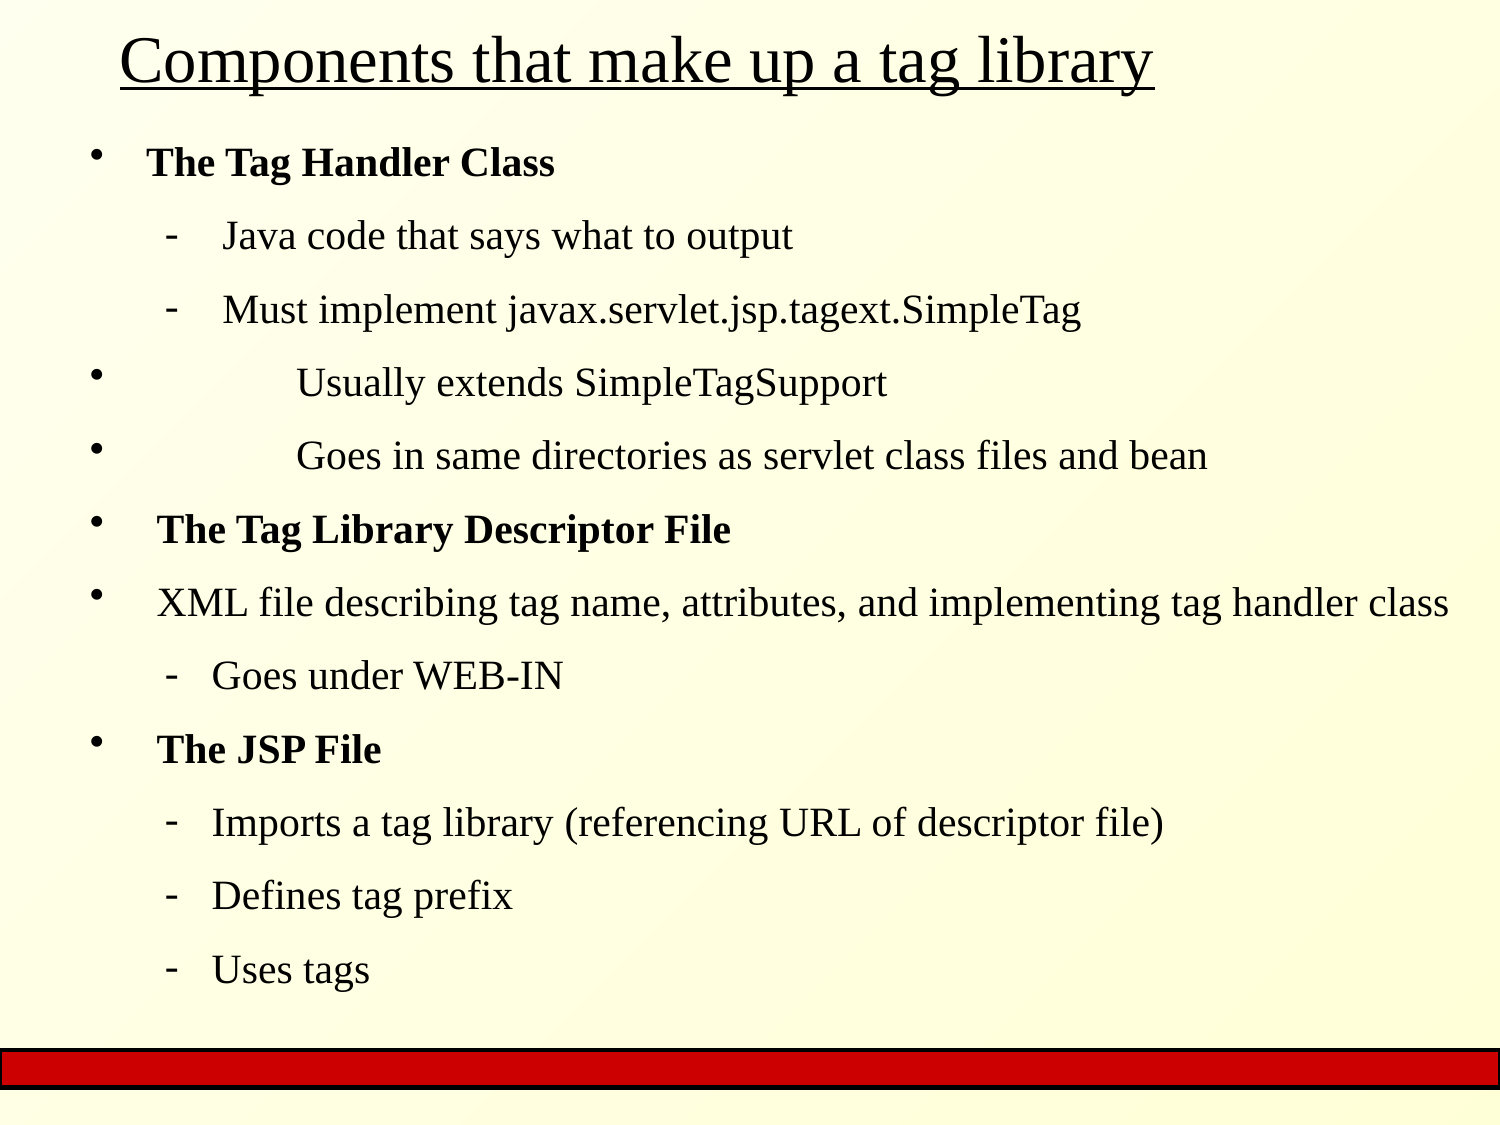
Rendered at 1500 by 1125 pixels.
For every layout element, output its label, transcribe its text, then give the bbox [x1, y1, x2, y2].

title Components that make up a tag library [0, 0, 1275, 125]
list The Tag Handler Class Java code that says what to output Must implement javax.servlet.jsp.tagext.SimpleTag Usually extends SimpleTagSupport Goes in same directories as servlet class files and bean The Tag Library Descriptor File XML file describing tag name, attributes, and implementing tag handler class Goes under WEB-IN The JSP File Imports a tag library (referencing URL of descriptor file) Defines tag prefix Uses tags [75, 112, 1500, 855]
